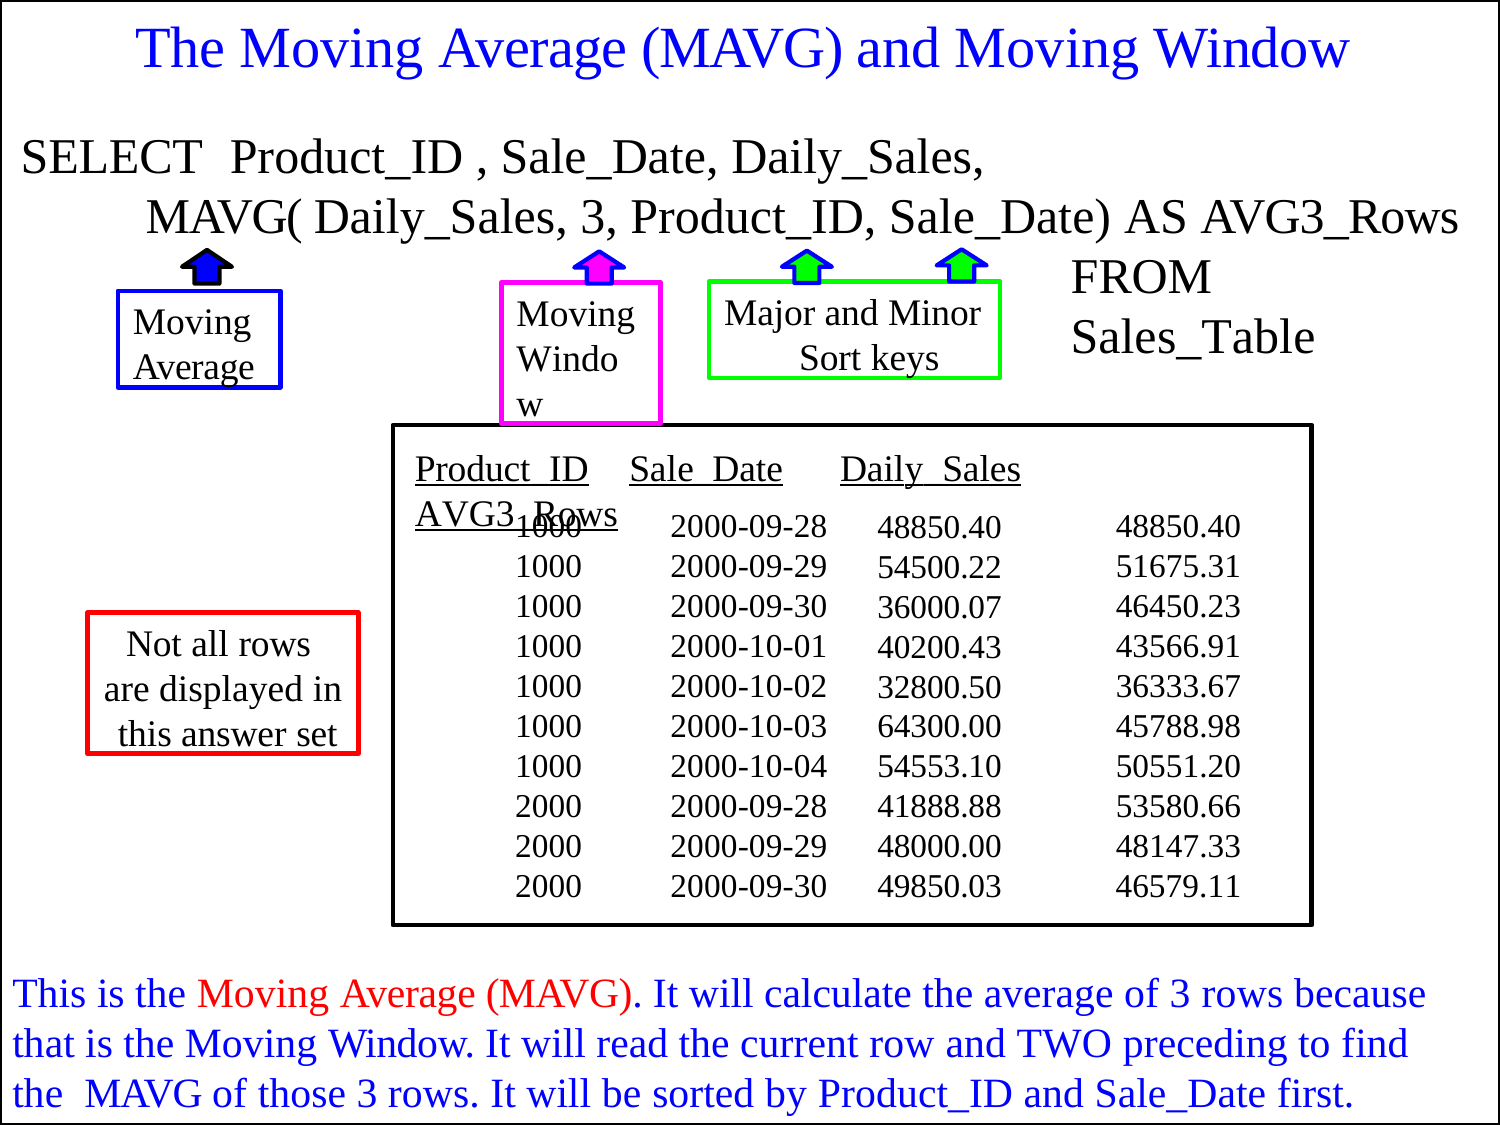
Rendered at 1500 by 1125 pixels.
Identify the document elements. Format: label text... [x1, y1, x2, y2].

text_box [179, 247, 235, 286]
text_box FROM Sales_Table [1068, 241, 1481, 364]
text_box SELECT Product_ID , Sale_Date, Daily_Sales, MAVG( Daily_Sales, 3, Product_ID, Sale_Date) AS AVG3_Rows [18, 121, 1470, 244]
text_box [501, 249, 661, 424]
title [133, 6, 1367, 197]
text_box This is the Moving Average (MAVG). It will calculate the average of 3 rows because that is the Moving Window. It will read the current row and TWO preceding to find the MAVG of those 3 rows. It will be sorted by Product_ID and Sale_Date first. [10, 963, 1468, 1116]
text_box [87, 612, 359, 754]
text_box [709, 246, 1001, 378]
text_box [392, 425, 1312, 926]
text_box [117, 290, 281, 388]
